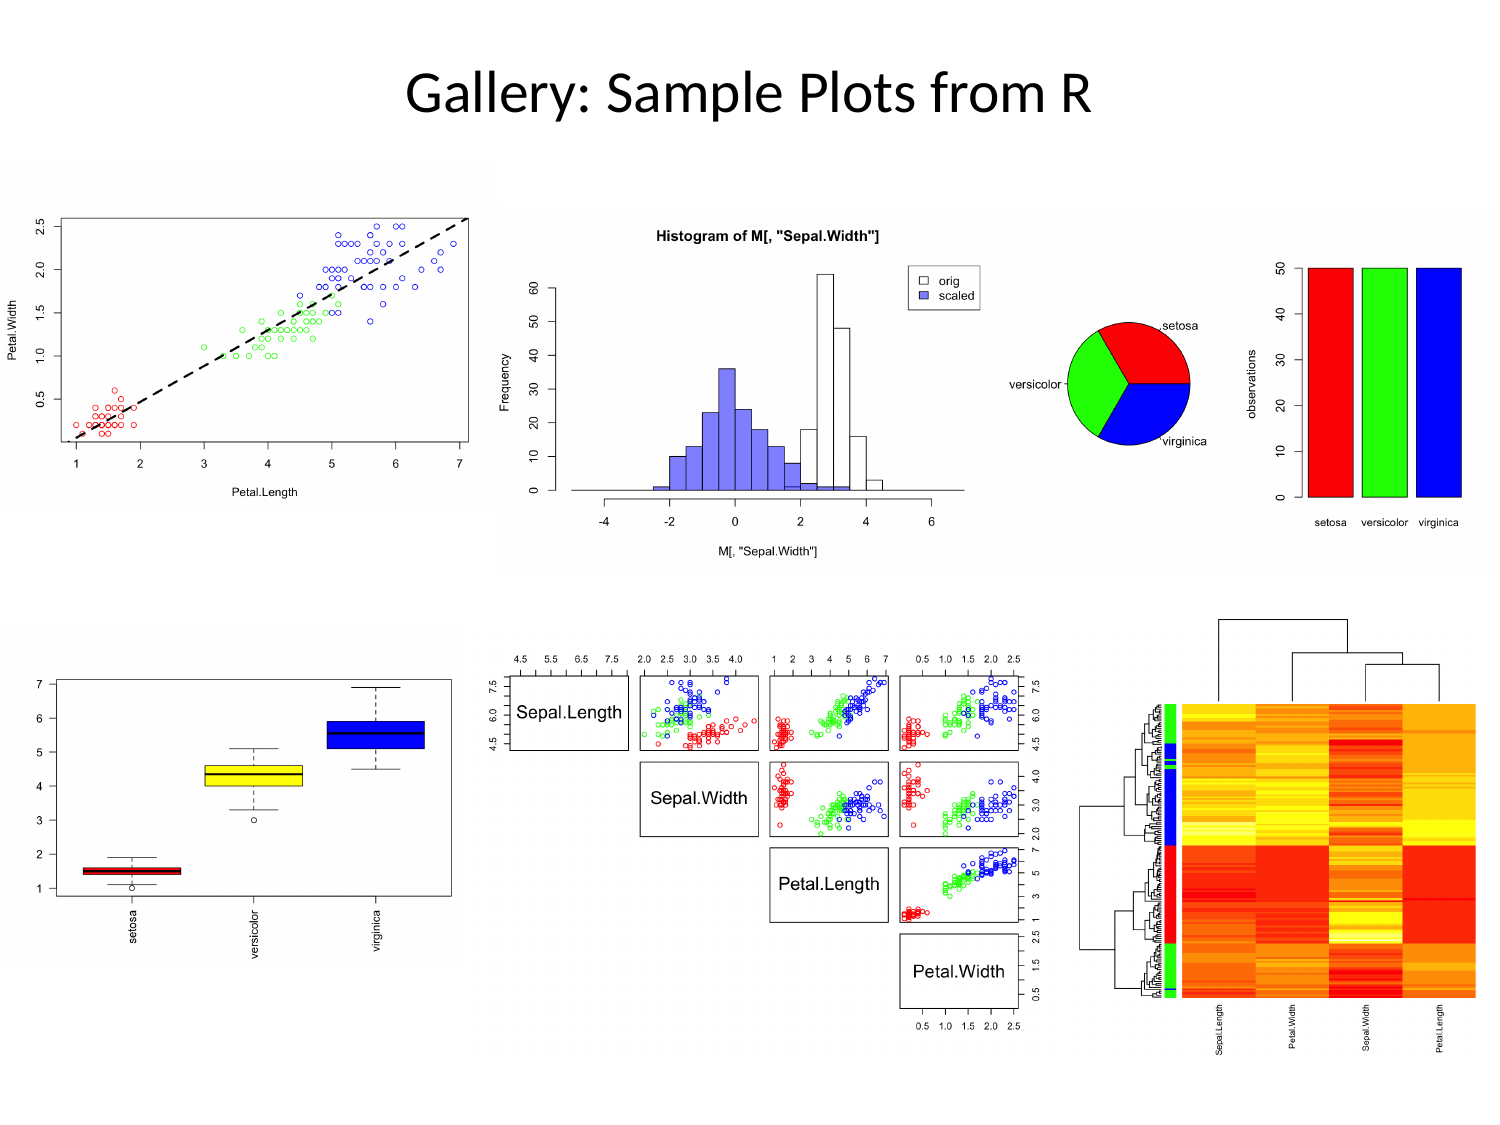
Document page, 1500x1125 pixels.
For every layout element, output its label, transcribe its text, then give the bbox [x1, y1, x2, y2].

title Gallery: Sample Plots from R [75, 45, 1425, 132]
picture [2, 160, 1498, 574]
picture [0, 615, 1481, 1061]
